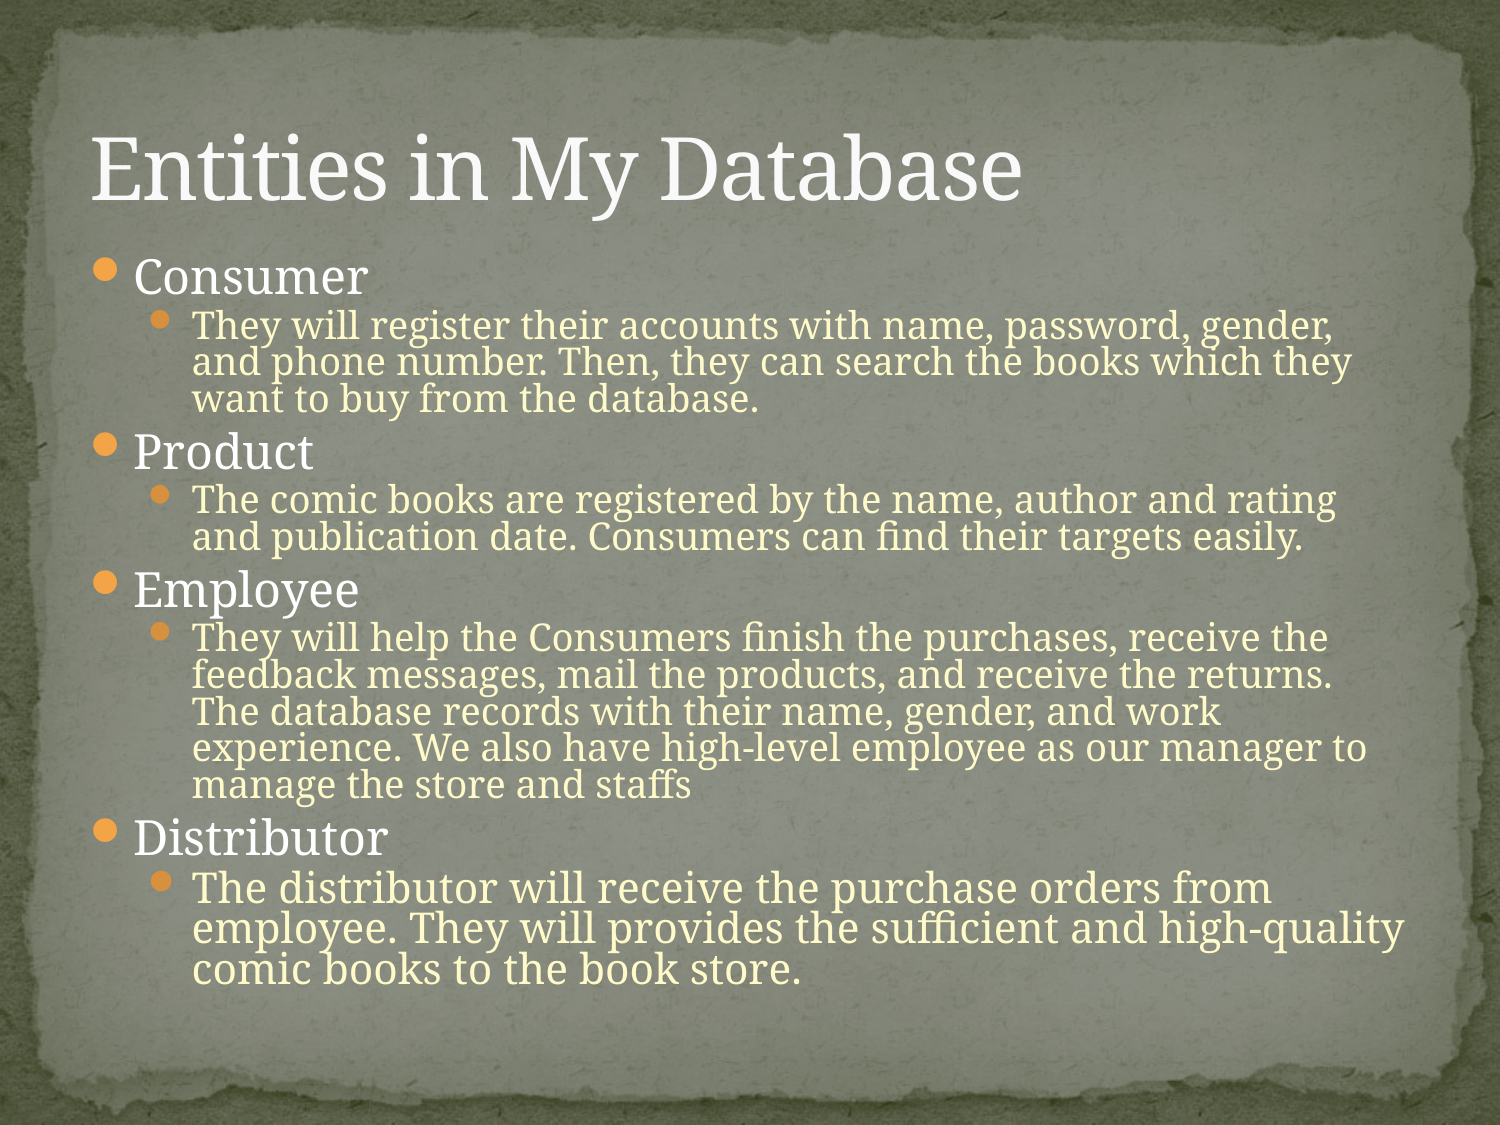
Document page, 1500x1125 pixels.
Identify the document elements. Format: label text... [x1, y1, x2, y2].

list Consumer They will register their accounts with name, password, gender, and phone number. Then, they can search the books which they want to buy from the database. Product The comic books are registered by the name, author and rating and publication date. Consumers can find their targets easily. Employee They will help the Consumers finish the purchases, receive the feedback messages, mail the products, and receive the returns. The database records with their name, gender, and work experience. We also have high-level employee as our manager to manage the store and staffs Distributor The distributor will receive the purchase orders from employee. They will provides the sufficient and high-quality comic books to the book store. [75, 249, 1425, 1000]
title Entities in My Database [74, 24, 1425, 225]
